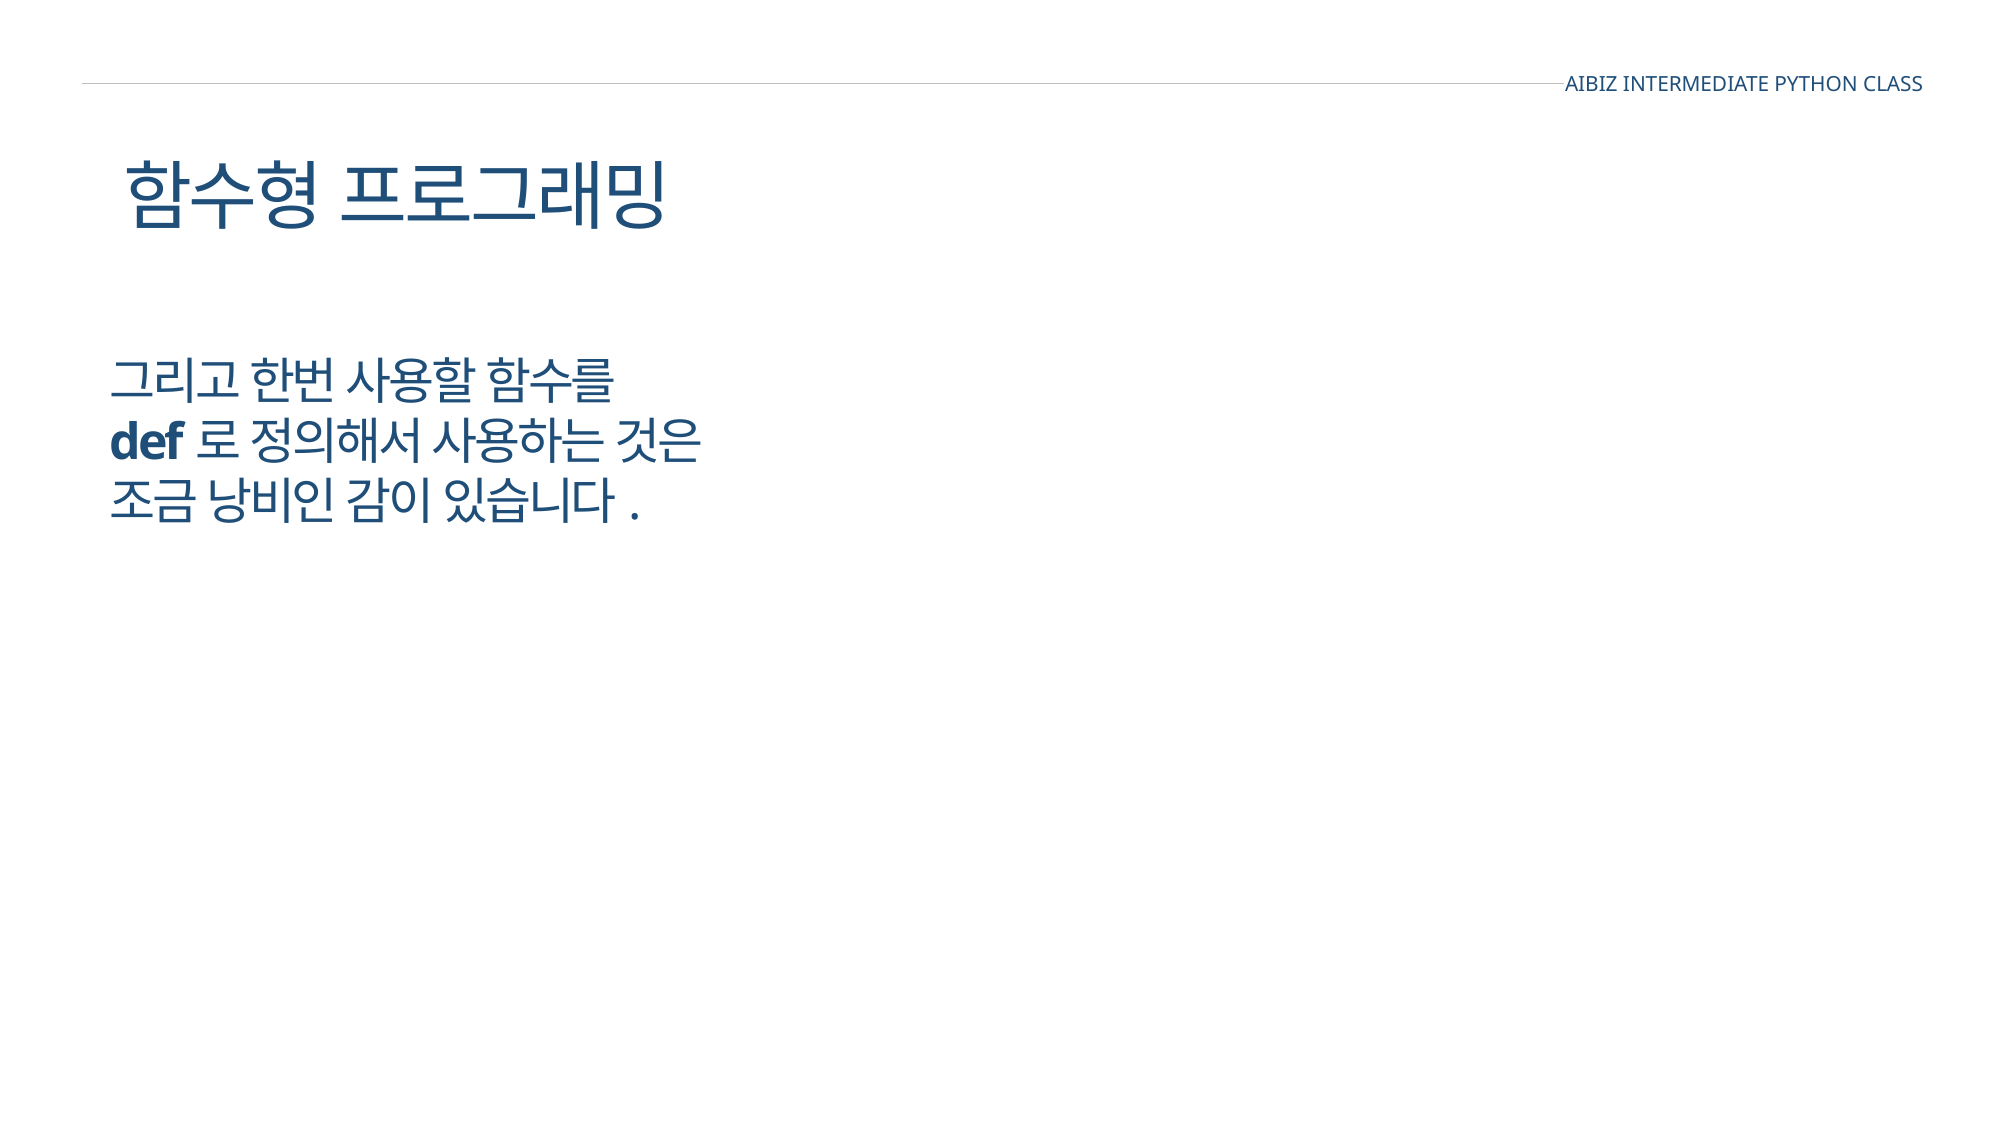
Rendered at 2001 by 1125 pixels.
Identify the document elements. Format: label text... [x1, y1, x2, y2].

text_box 함수형 프로그래밍 [108, 141, 687, 247]
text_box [81, 63, 1939, 104]
text_box 그리고 한번 사용할 함수를 def로 정의해서 사용하는 것은 조금 낭비인 감이 있습니다. [94, 342, 1632, 538]
